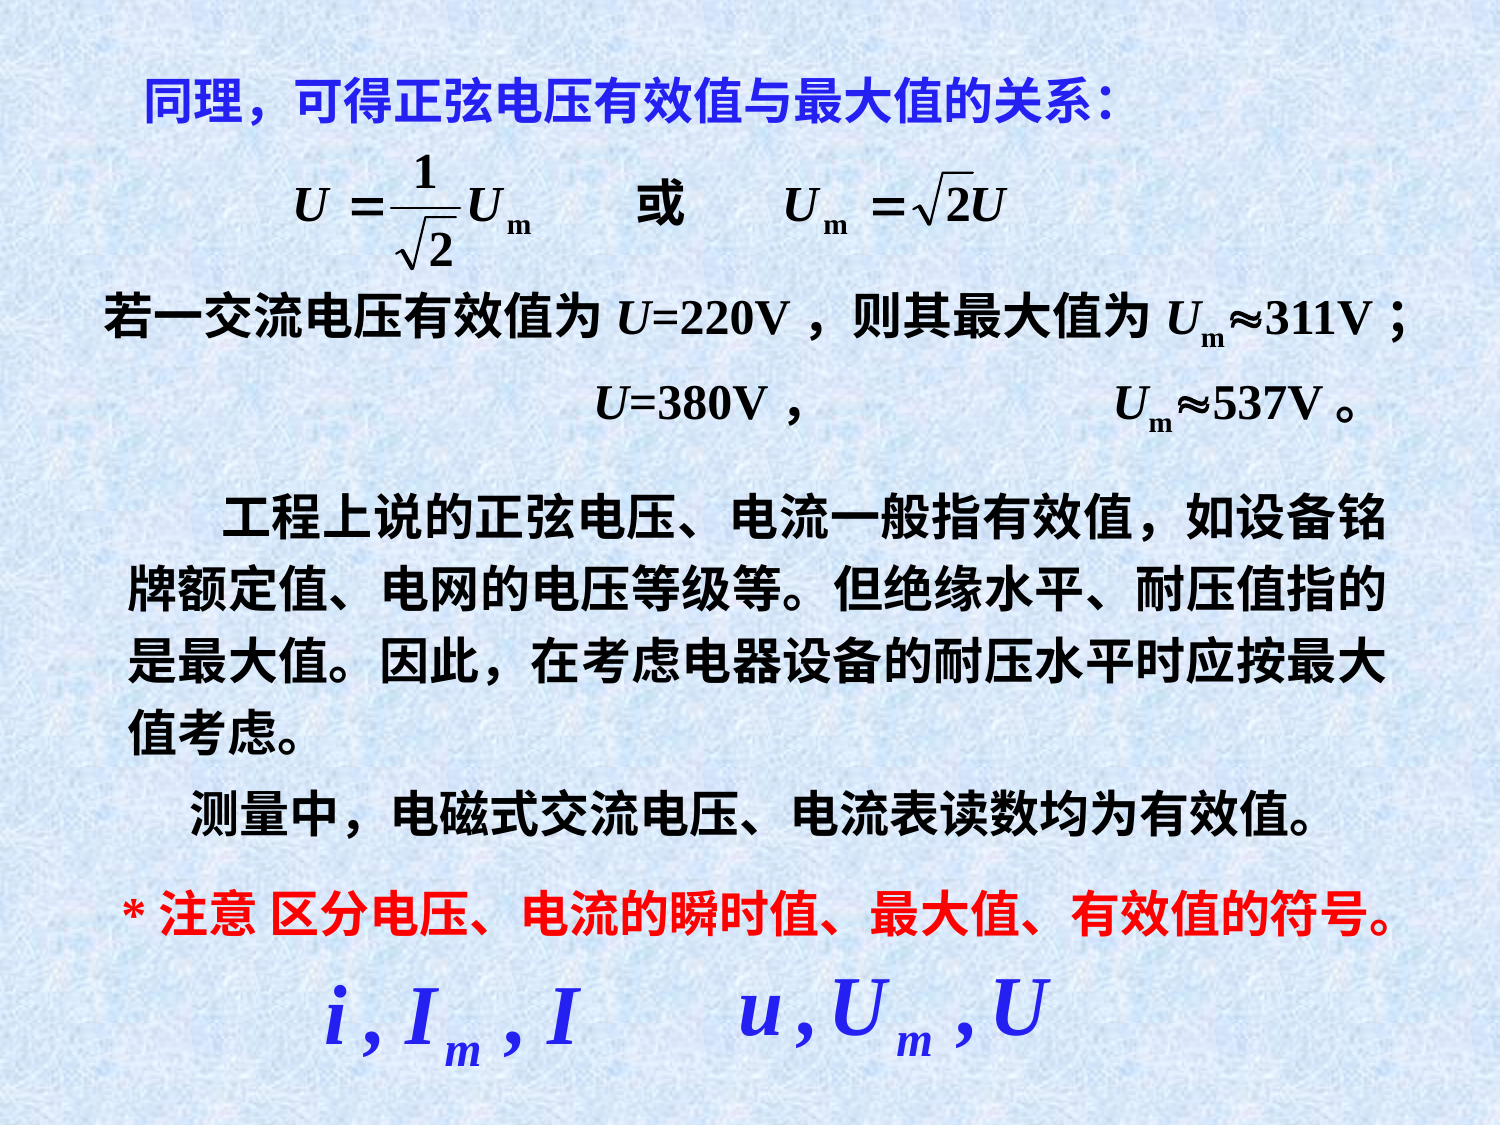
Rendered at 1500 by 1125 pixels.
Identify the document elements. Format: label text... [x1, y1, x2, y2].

text_box 测量中，电磁式交流电压、电流表读数均为有效值。 [174, 774, 1355, 850]
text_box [311, 959, 601, 1083]
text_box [726, 949, 1070, 1073]
text_box *注意 区分电压、电流的瞬时值、最大值、有效值的符号。 [106, 874, 1435, 950]
text_box 同理，可得正弦电压有效值与最大值的关系： [128, 62, 1159, 138]
text_box 工程上说的正弦电压、电流一般指有效值，如设备铭牌额定值、电网的电压等级等。但绝缘水平、耐压值指的是最大值。因此，在考虑电器设备的耐压水平时应按最大值考虑。 [112, 466, 1403, 769]
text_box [287, 137, 1018, 281]
text_box 若一交流电压有效值为U=220V，则其最大值为Um311V； [88, 277, 1476, 361]
text_box U=380V， Um537V。 [578, 362, 1401, 446]
picture [0, 0, 1500, 1125]
